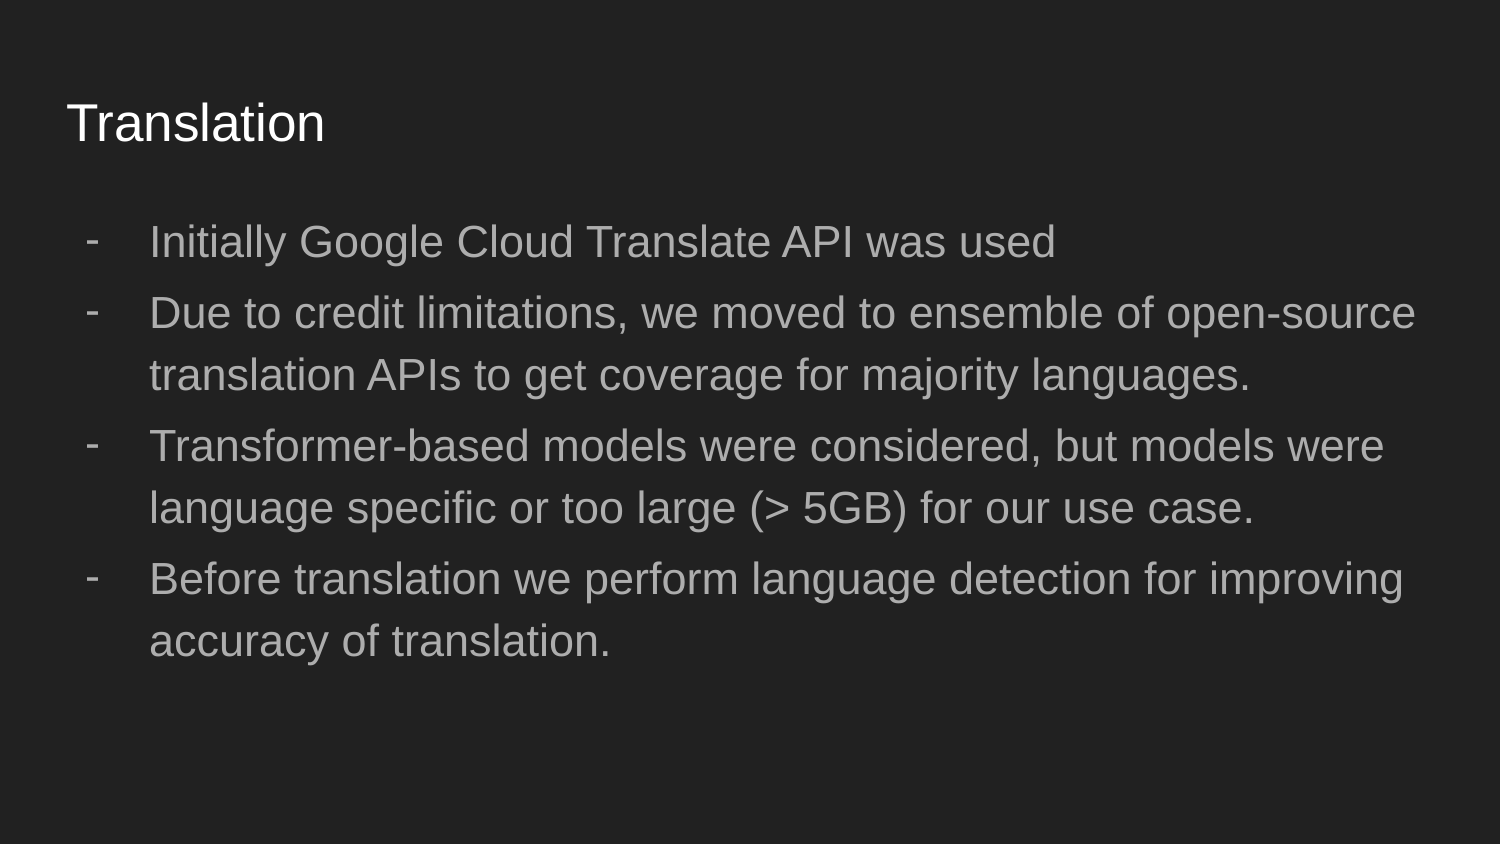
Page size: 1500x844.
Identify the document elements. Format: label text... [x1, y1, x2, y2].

title Translation [51, 72, 1449, 167]
list Initially Google Cloud Translate API was used Due to credit limitations, we moved to ensemble of open-source translation APIs to get coverage for majority languages. Transformer-based models were considered, but models were language specific or too large (> 5GB) for our use case. Before translation we perform language detection for improving accuracy of translation. [51, 189, 1449, 750]
